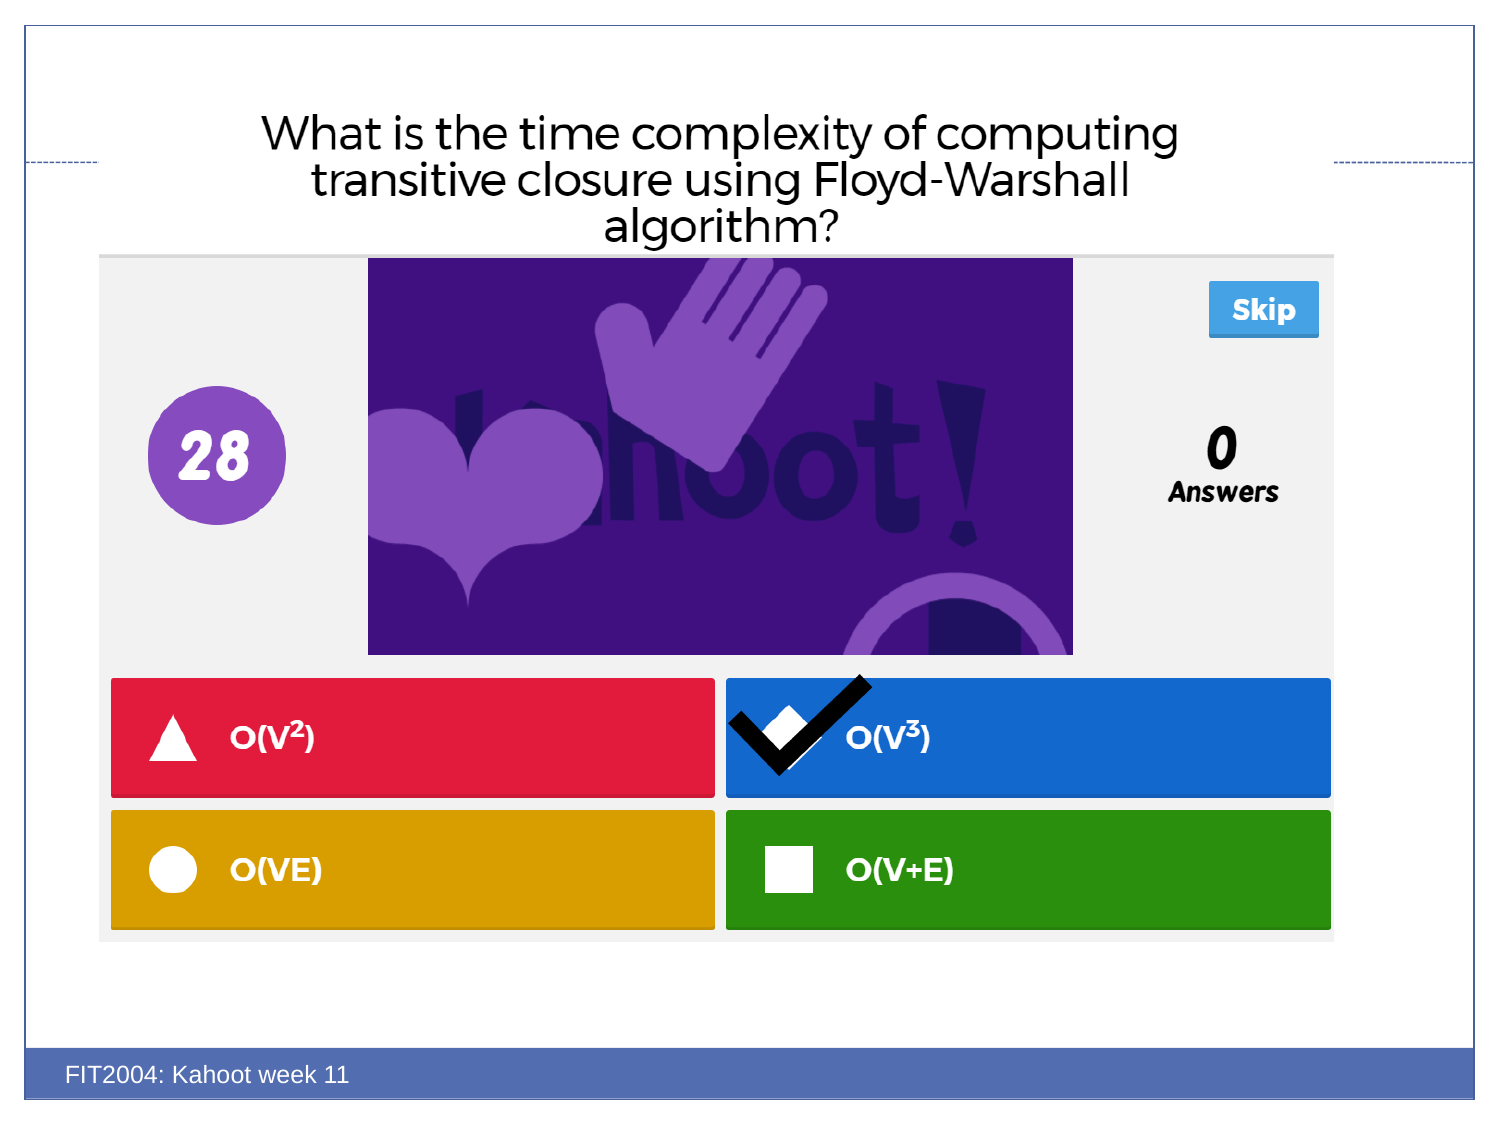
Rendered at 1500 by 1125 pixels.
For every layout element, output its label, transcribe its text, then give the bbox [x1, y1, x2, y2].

picture [99, 112, 1334, 942]
footer FIT2004: Kahoot week 11 [50, 1051, 800, 1112]
